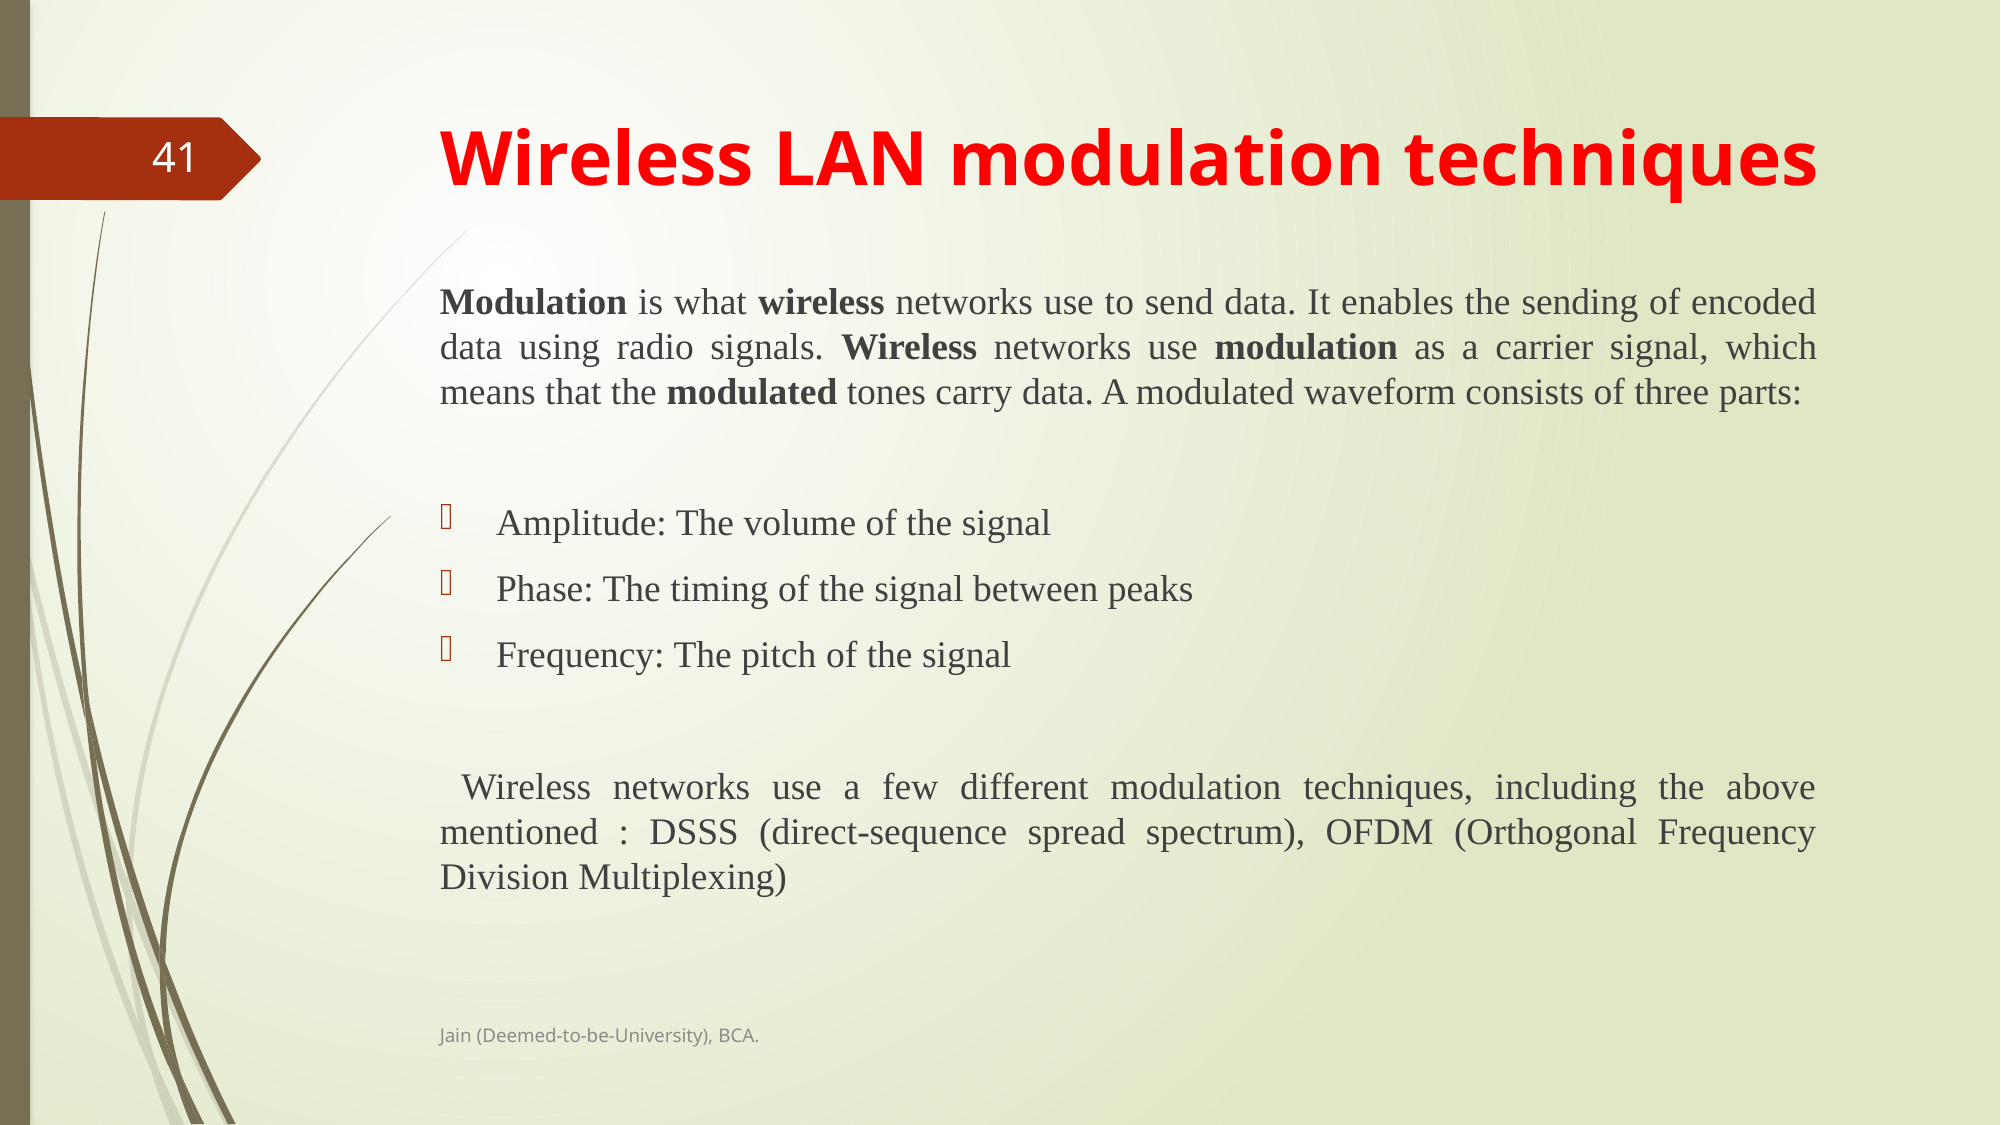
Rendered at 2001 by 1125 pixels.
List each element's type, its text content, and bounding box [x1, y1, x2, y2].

title Wireless LAN modulation techniques [425, 102, 1888, 313]
footer Jain (Deemed-to-be-University), BCA. [424, 1006, 1675, 1067]
slide_number 41 [87, 129, 216, 190]
list Modulation is what wireless networks use to send data. It enables the sending of encoded data using radio signals. Wireless networks use modulation as a carrier signal, which means that the modulated tones carry data. A modulated waveform consists of three parts: Amplitude: The volume of the signal Phase: The timing of the signal between peaks Frequency: The pitch of the signal Wireless networks use a few different modulation techniques, including the above mentioned : DSSS (direct-sequence spread spectrum), OFDM (Orthogonal Frequency Division Multiplexing) [424, 269, 1833, 949]
